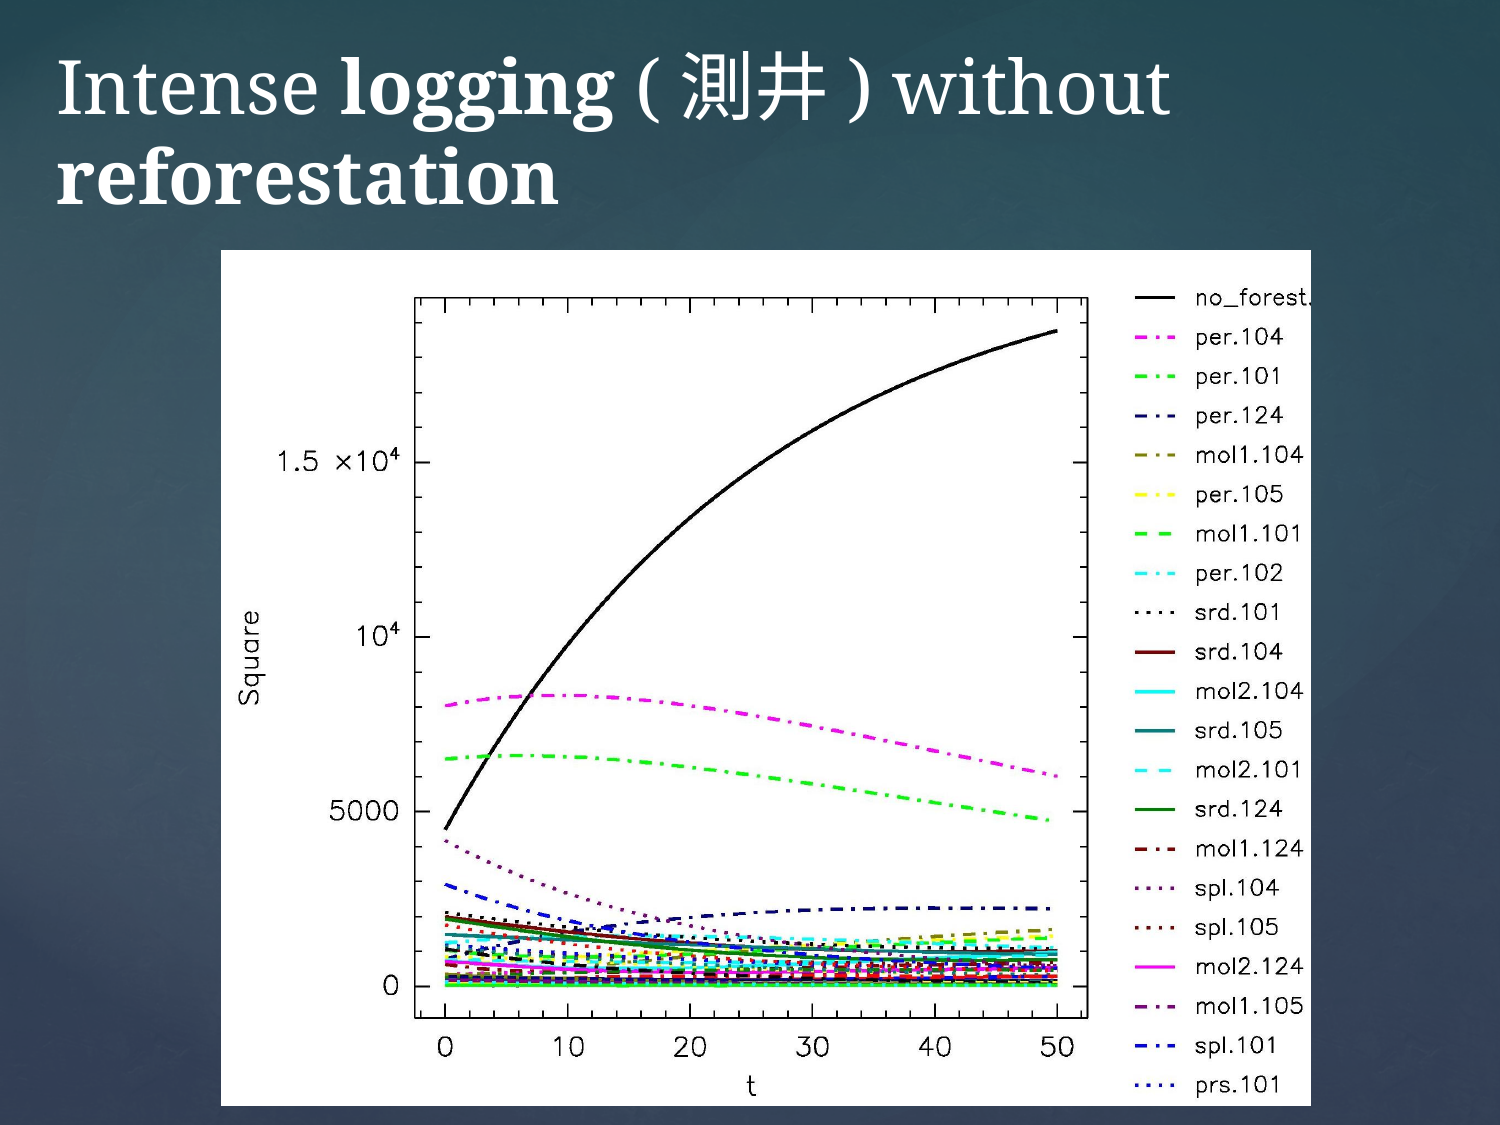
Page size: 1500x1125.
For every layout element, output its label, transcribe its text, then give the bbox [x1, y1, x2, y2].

picture [220, 250, 1312, 1107]
text_box Intense logging (測井) without reforestation [41, 43, 1388, 217]
